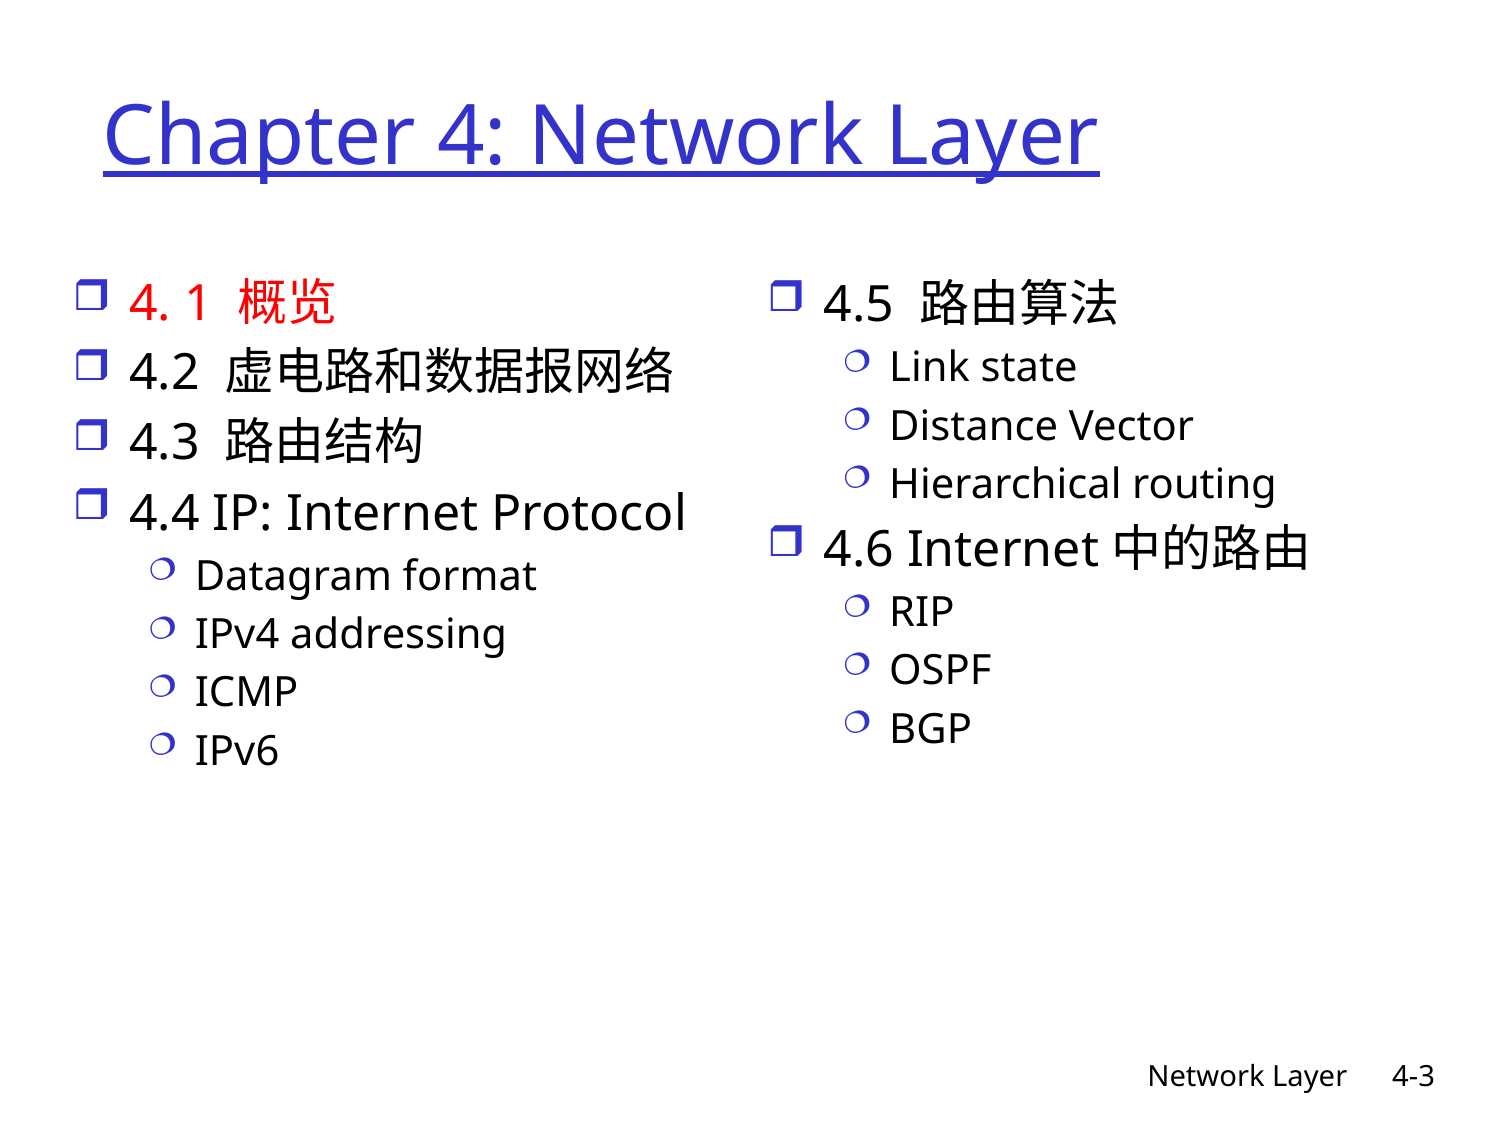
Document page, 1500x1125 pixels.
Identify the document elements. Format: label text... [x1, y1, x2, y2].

list 4.5 路由算法 Link state Distance Vector Hierarchical routing 4.6 Internet中的路由 RIP OSPF BGP [752, 264, 1378, 1027]
slide_number 4-3 [1338, 1049, 1451, 1125]
title Chapter 4: Network Layer [87, 37, 1363, 225]
footer Network Layer [887, 1049, 1338, 1125]
list 4. 1 概览 4.2 虚电路和数据报网络 4.3 路由结构 4.4 IP: Internet Protocol Datagram format IPv4 addressing ICMP IPv6 [57, 262, 754, 1025]
